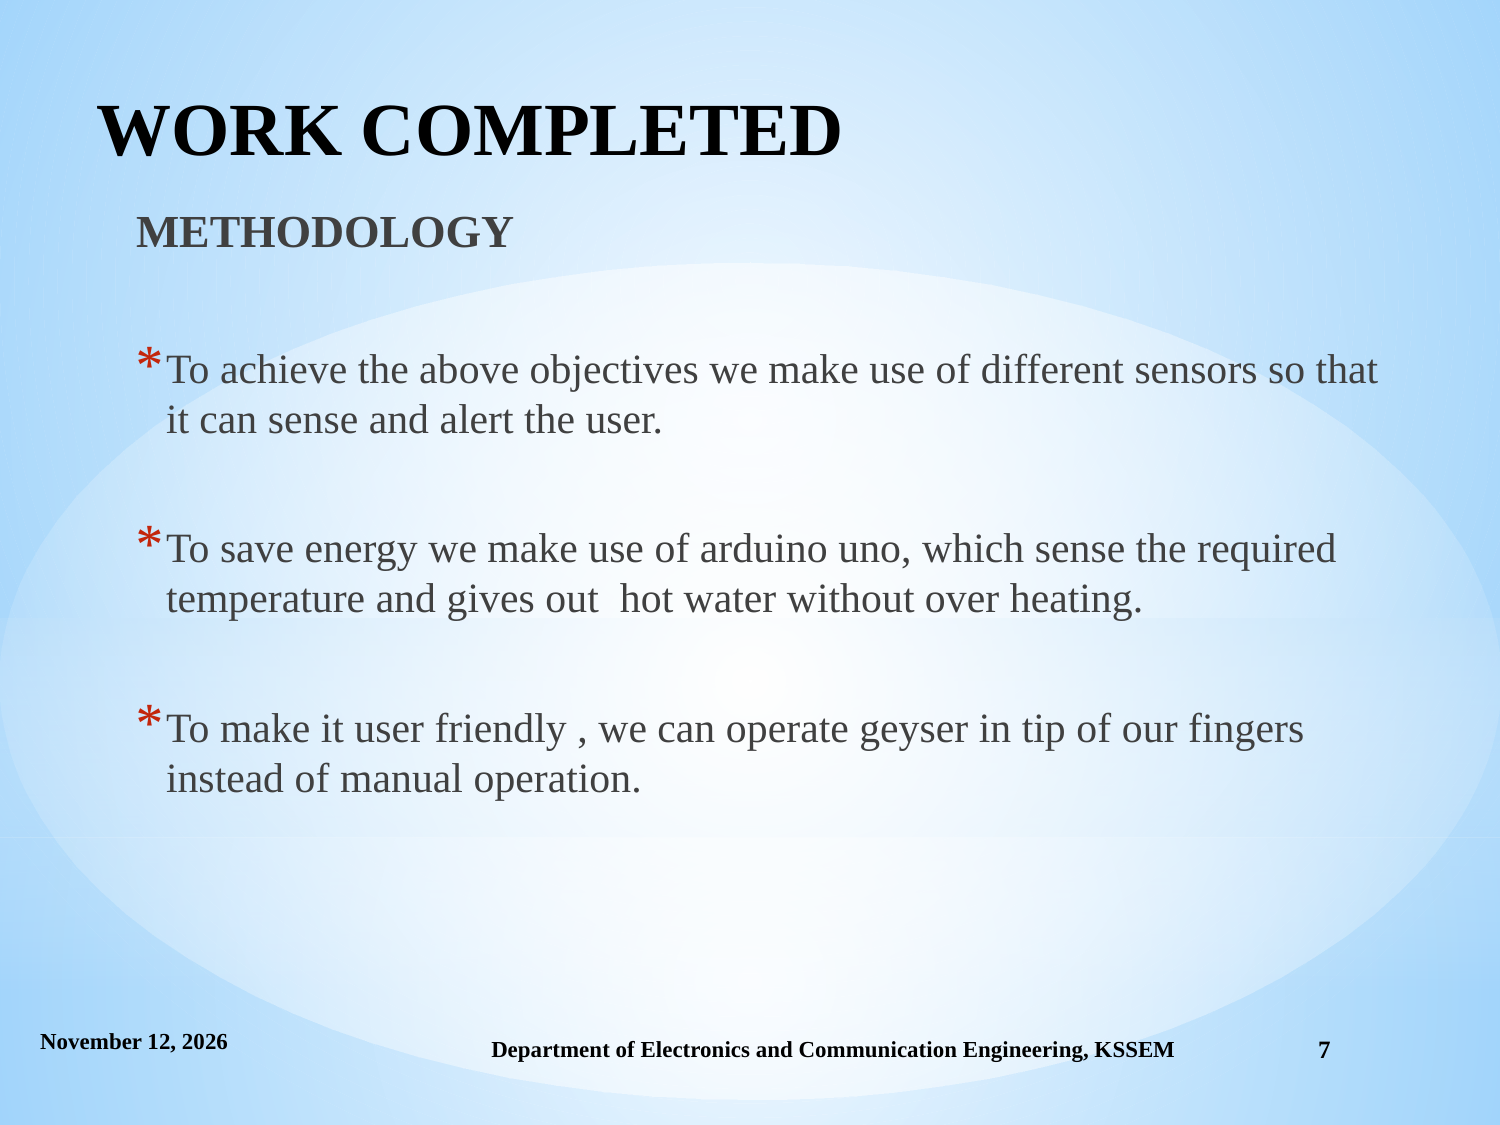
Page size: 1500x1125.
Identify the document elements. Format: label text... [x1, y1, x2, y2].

title WORK COMPLETED [0, 72, 860, 199]
list METHODOLOGY To achieve the above objectives we make use of different sensors so that it can sense and alert the user. To save energy we make use of arduino uno, which sense the required temperature and gives out hot water without over heating. To make it user friendly , we can operate geyser in tip of our fingers instead of manual operation. [113, 194, 1399, 941]
footer Department of Electronics and Communication Engineering, KSSEM [476, 1018, 1174, 1079]
slide_number 7 [1174, 1018, 1475, 1079]
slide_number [0, 1010, 244, 1071]
